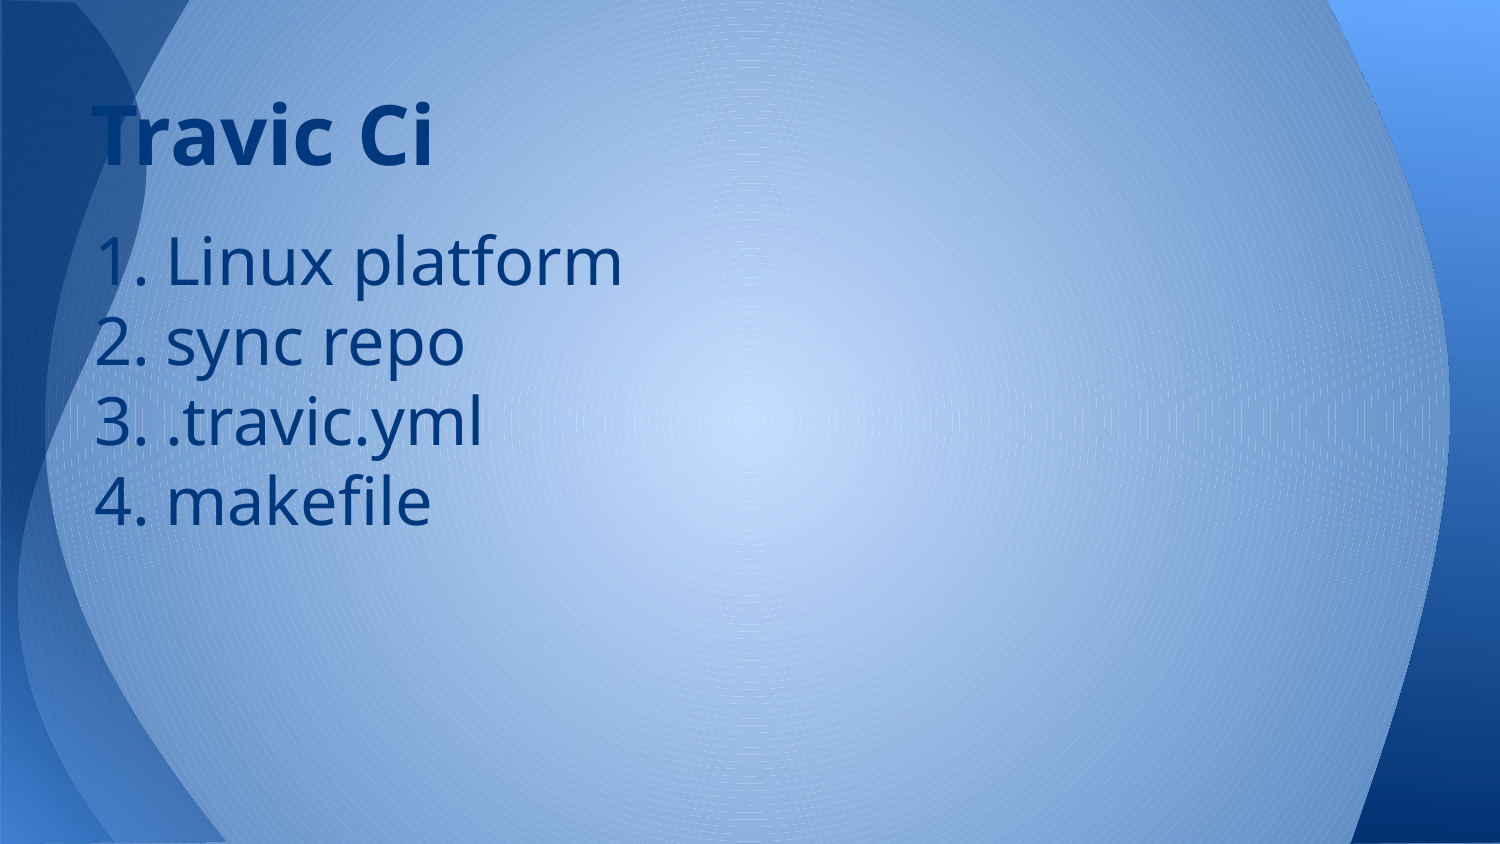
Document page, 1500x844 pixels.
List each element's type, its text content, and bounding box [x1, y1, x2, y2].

list Linux platform sync repo .travic.yml makefile [75, 204, 1425, 800]
title Travic Ci [75, 33, 1425, 197]
